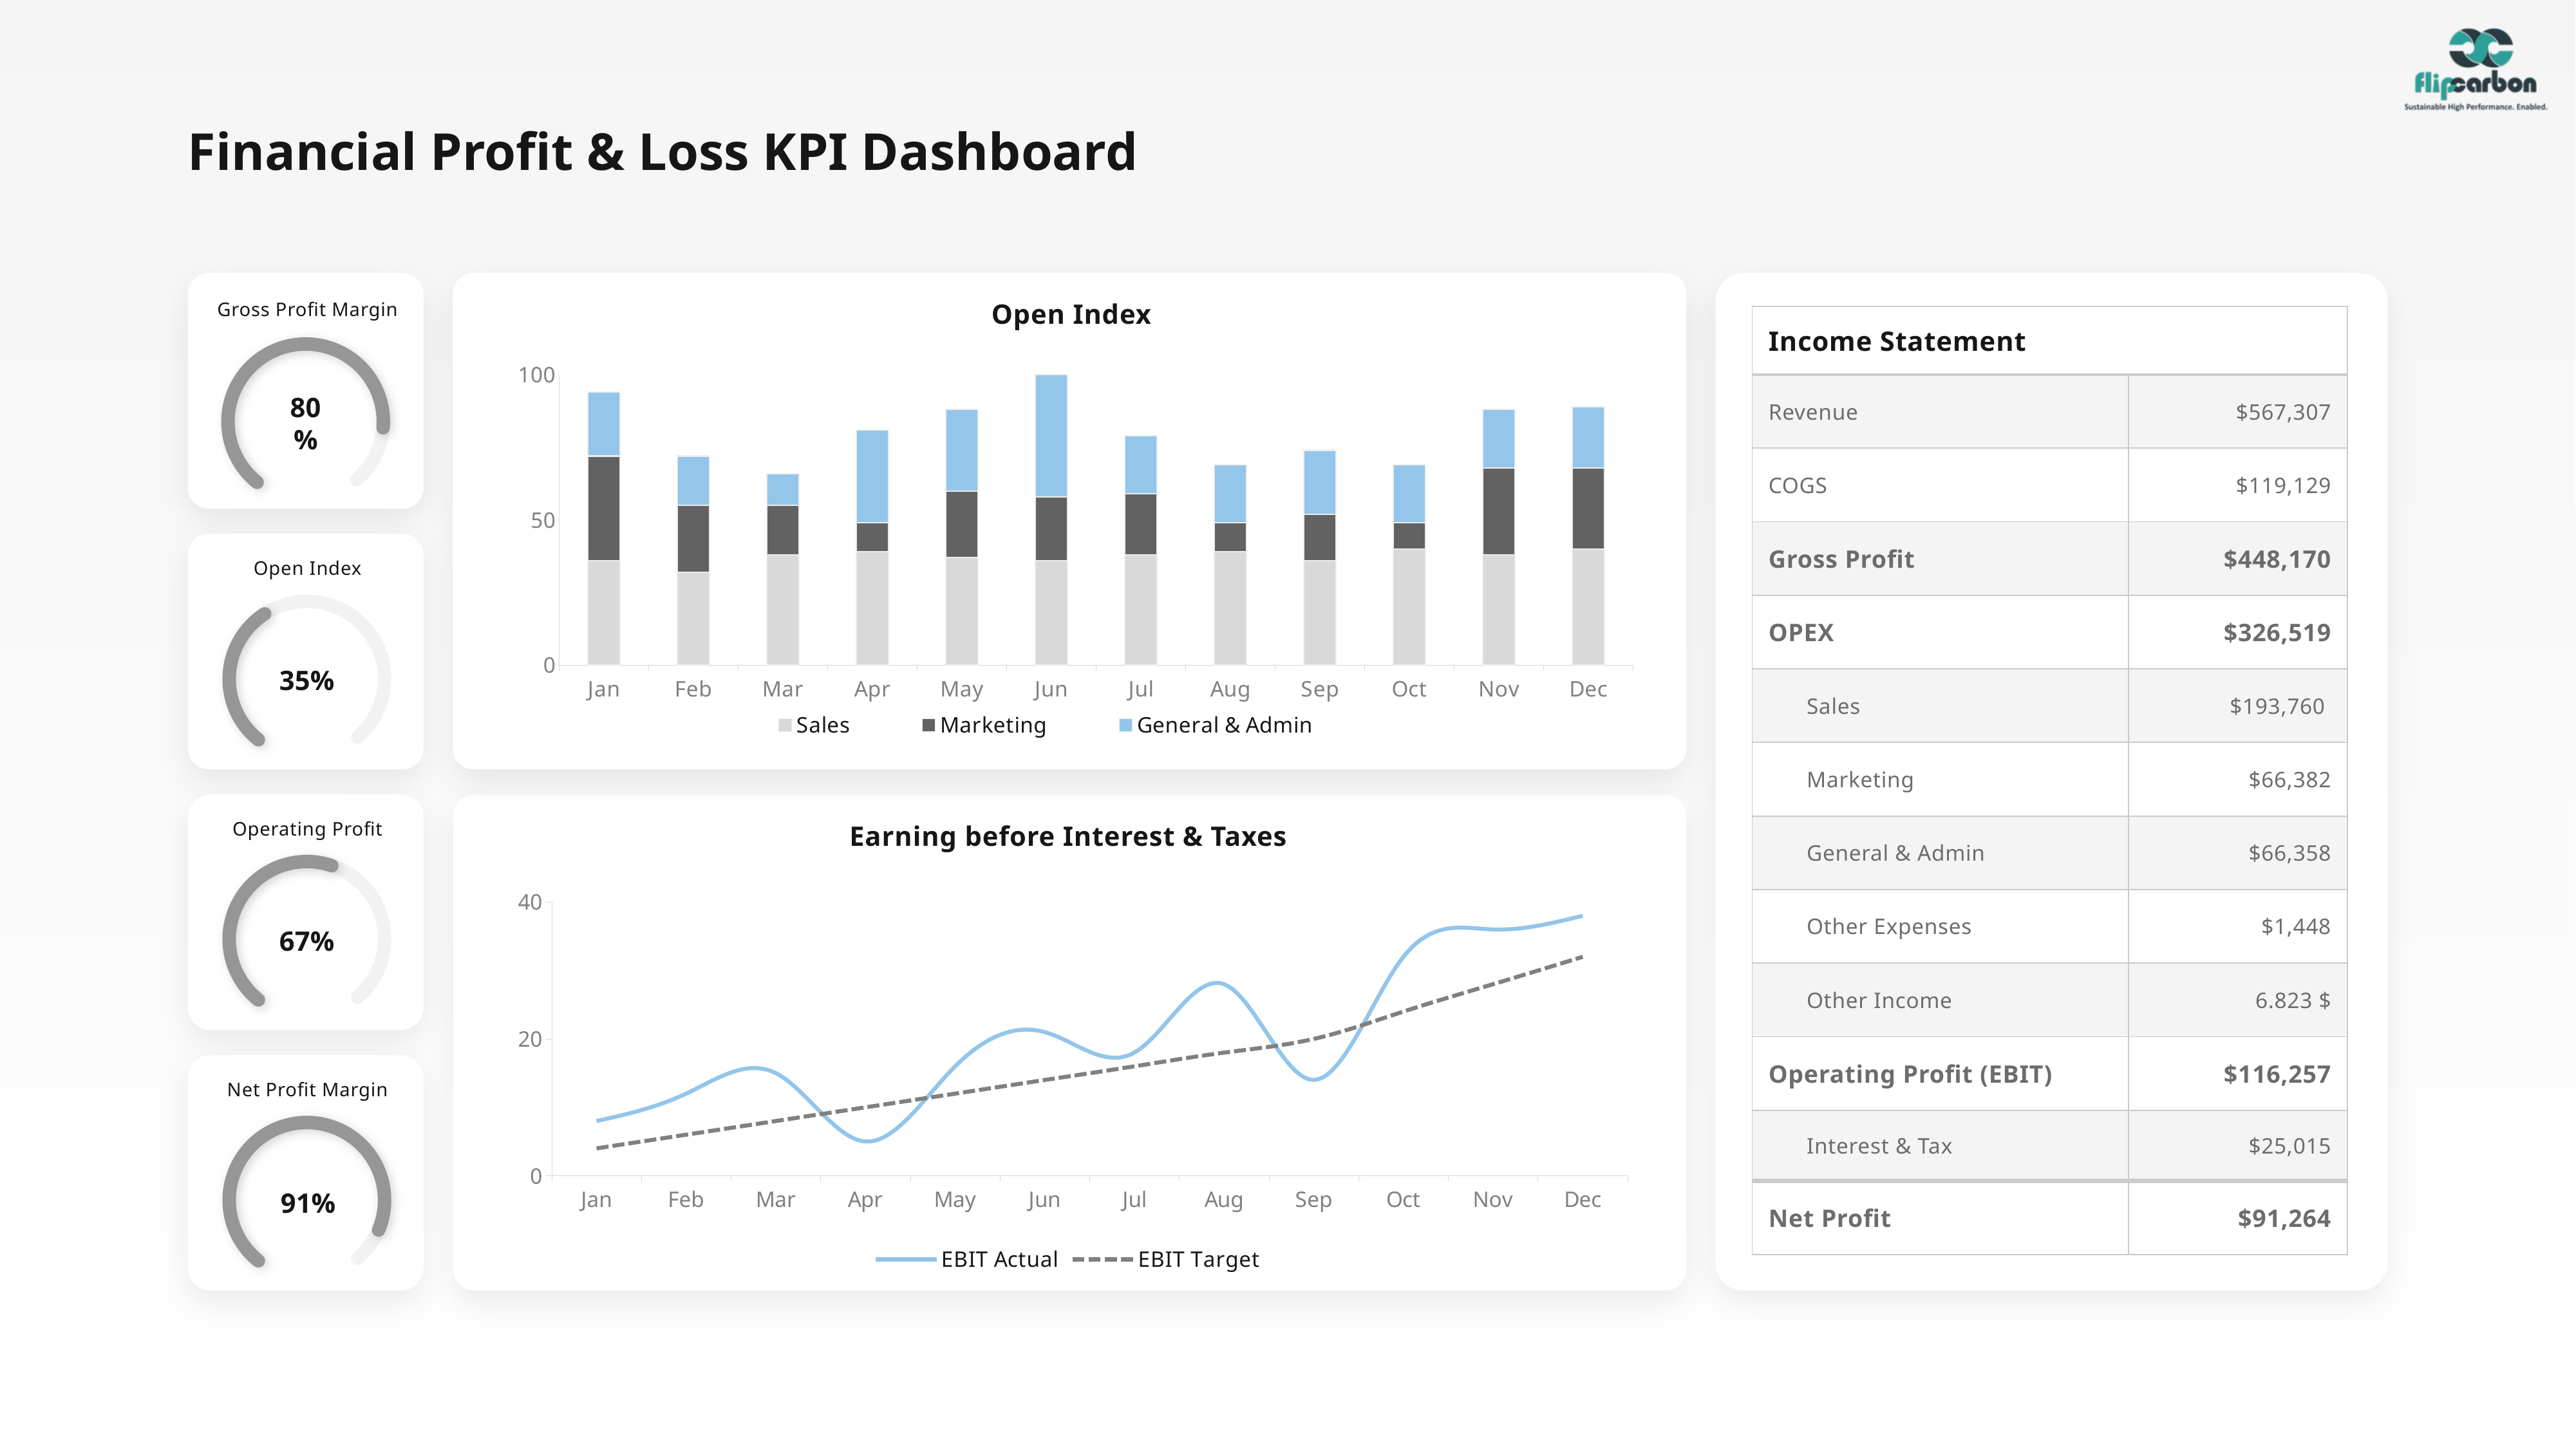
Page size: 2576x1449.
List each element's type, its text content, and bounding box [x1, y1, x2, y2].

table_cell OPEX [1753, 596, 2128, 668]
table_cell COGS [1753, 449, 2128, 521]
text_box [1714, 271, 2389, 1293]
table_cell 6.823 $ [2129, 964, 2347, 1036]
table_cell General & Admin [1753, 817, 2128, 889]
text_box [187, 533, 424, 770]
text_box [187, 272, 424, 509]
table_cell $193,760 [2129, 669, 2347, 742]
table_cell Revenue [1753, 376, 2128, 447]
table_cell $119,129 [2129, 449, 2347, 521]
table_cell Marketing [1753, 743, 2128, 816]
table_cell $326,519 [2129, 596, 2347, 668]
chart [490, 876, 1646, 1278]
table_cell Sales [1753, 669, 2128, 742]
chart [487, 360, 1646, 749]
table_cell $91,264 [2129, 1183, 2347, 1254]
table_cell $448,170 [2129, 522, 2347, 595]
table_cell Net Profit [1753, 1183, 2128, 1254]
table_cell $66,382 [2129, 743, 2347, 816]
table_cell Gross Profit [1753, 522, 2128, 595]
table_cell $116,257 [2129, 1037, 2347, 1110]
table_cell Interest & Tax [1753, 1111, 2128, 1179]
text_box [453, 794, 1687, 1291]
table_cell Other Income [1753, 964, 2128, 1036]
table_header Income Statement [1753, 307, 2347, 373]
table_cell $567,307 [2129, 376, 2347, 447]
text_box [452, 272, 1687, 770]
table_cell Other Expenses [1753, 890, 2128, 962]
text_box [187, 1054, 424, 1291]
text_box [187, 794, 424, 1031]
text_box Financial Profit & Loss KPI Dashboard [187, 119, 1843, 181]
table_cell Operating Profit (EBIT) [1753, 1037, 2128, 1110]
table_cell $66,358 [2129, 817, 2347, 889]
table_cell $1,448 [2129, 890, 2347, 962]
table_cell $25,015 [2129, 1111, 2347, 1179]
picture [2387, 8, 2566, 135]
